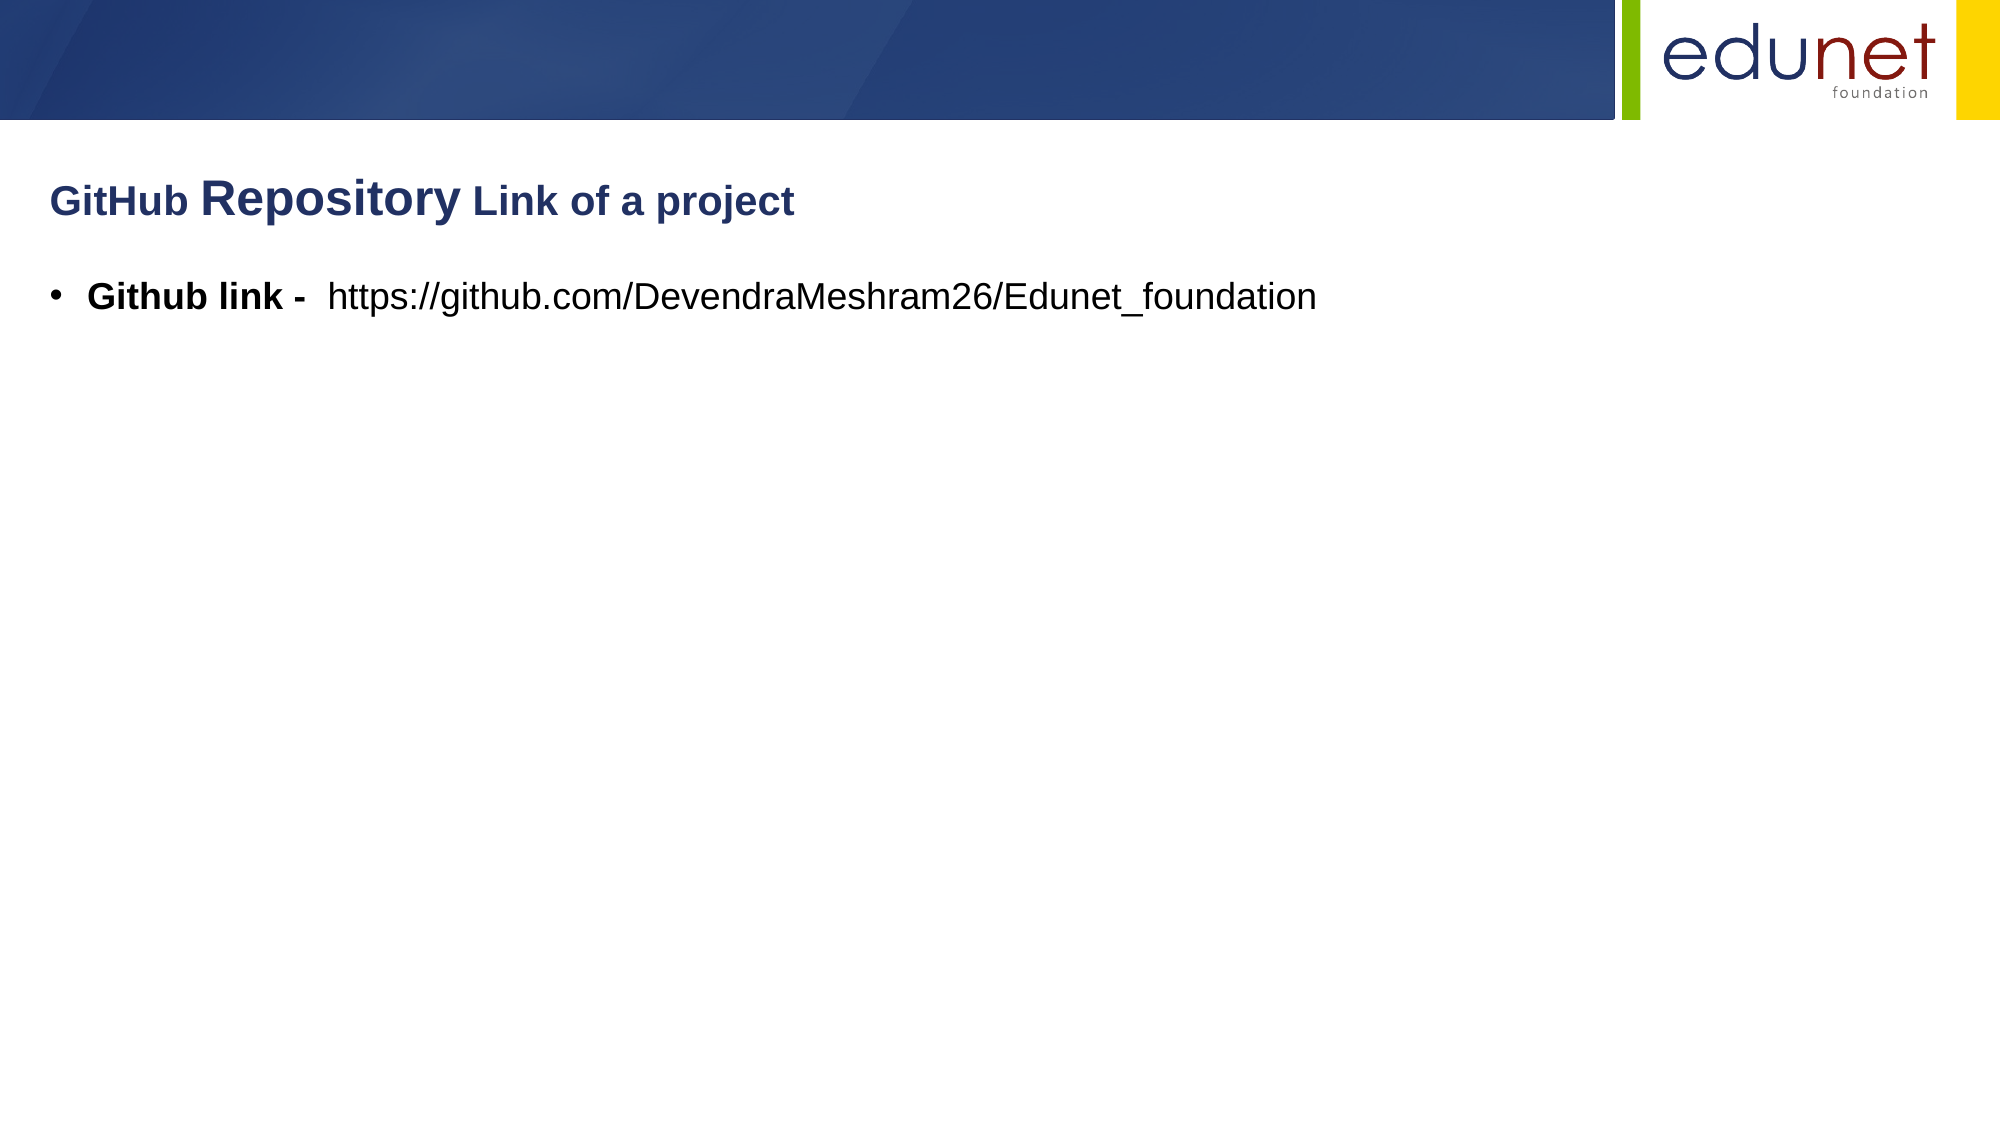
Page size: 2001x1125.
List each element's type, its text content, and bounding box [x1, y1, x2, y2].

picture [1652, 12, 1948, 108]
text_box Github link - https://github.com/DevendraMeshram26/Edunet_foundation [34, 264, 1394, 325]
text_box GitHub Repository Link of a project [34, 157, 1004, 233]
